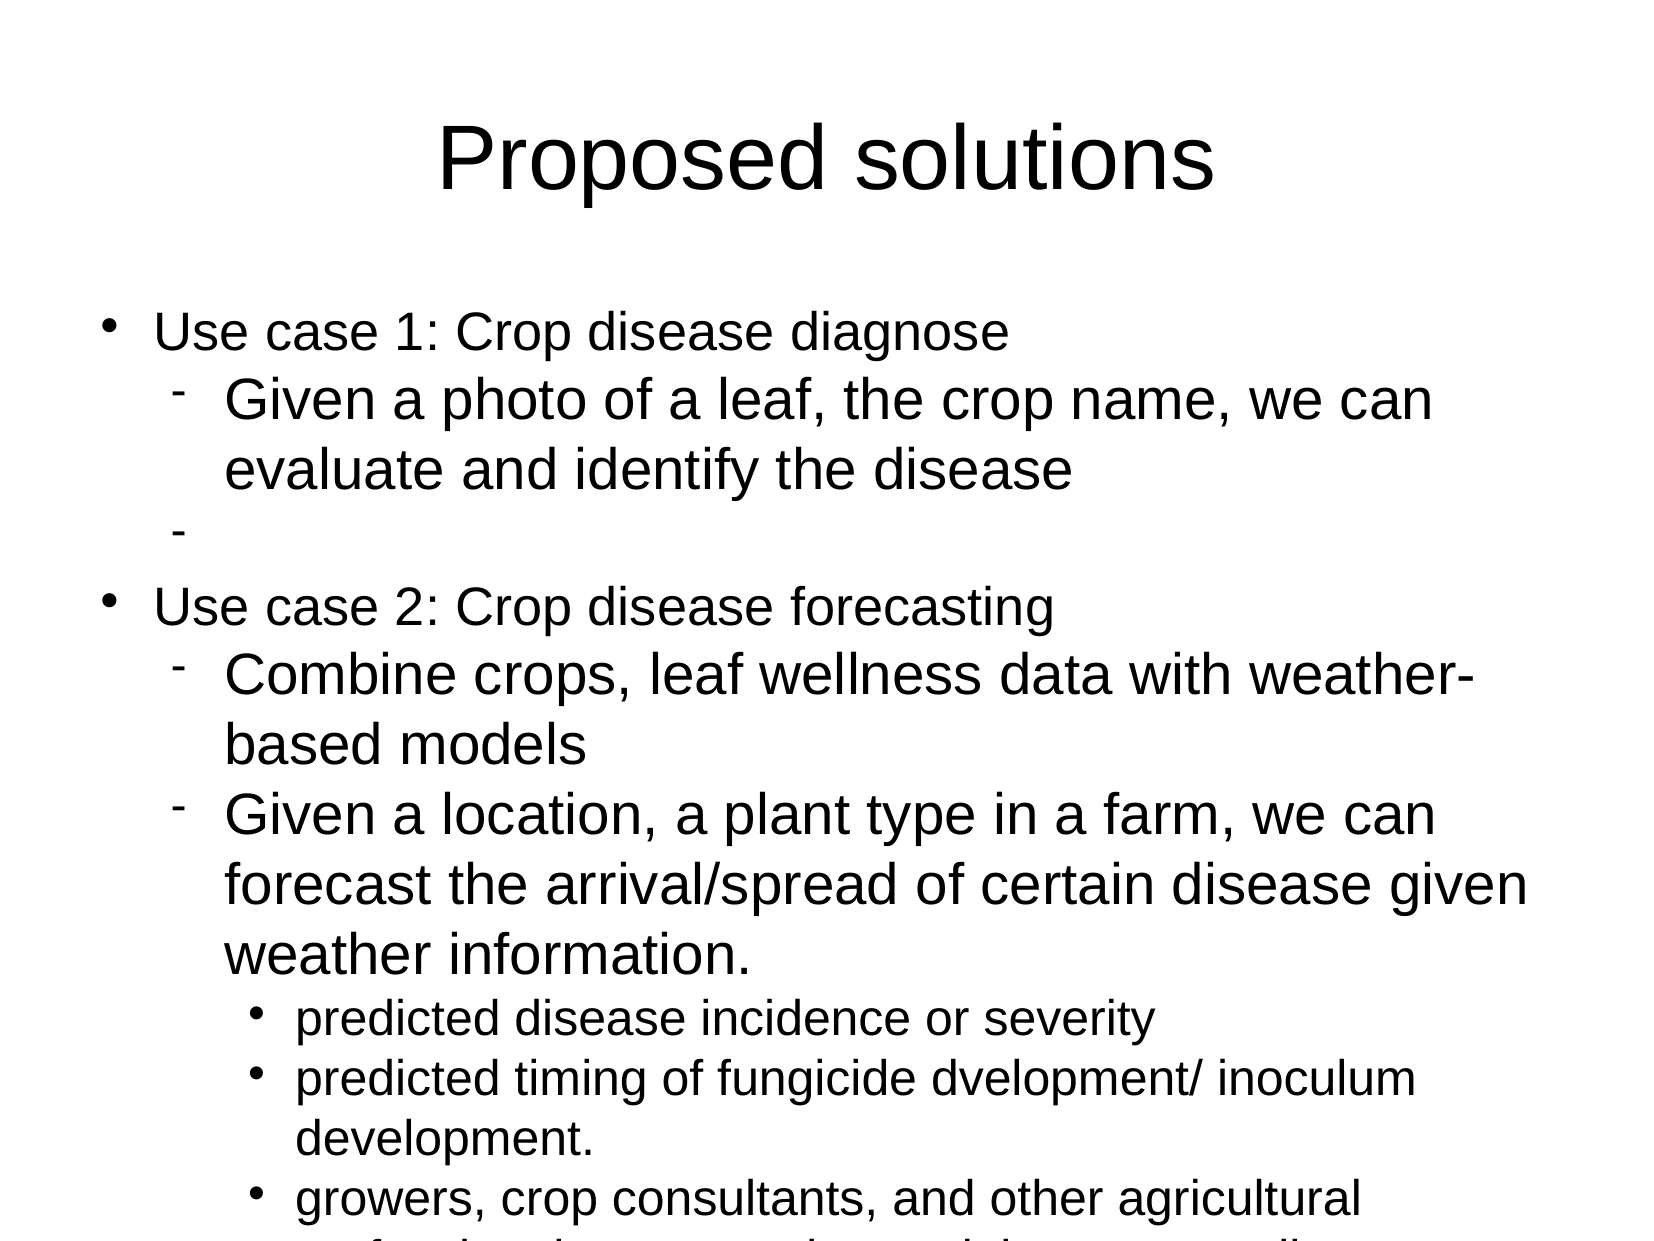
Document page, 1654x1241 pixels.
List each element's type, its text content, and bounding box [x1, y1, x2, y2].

text_box Proposed solutions [82, 49, 1571, 257]
text_box Use case 1: Crop disease diagnose Given a photo of a leaf, the crop name, we can evaluate and identify the disease Use case 2: Crop disease forecasting Combine crops, leaf wellness data with weather-based models Given a location, a plant type in a farm, we can forecast the arrival/spread of certain disease given weather information. predicted disease incidence or severity predicted timing of fungicide dvelopment/ inoculum development. growers, crop consultants, and other agricultural professionals can use the model to prevent disease, improve crop management, and increase yield. [82, 296, 1571, 1016]
